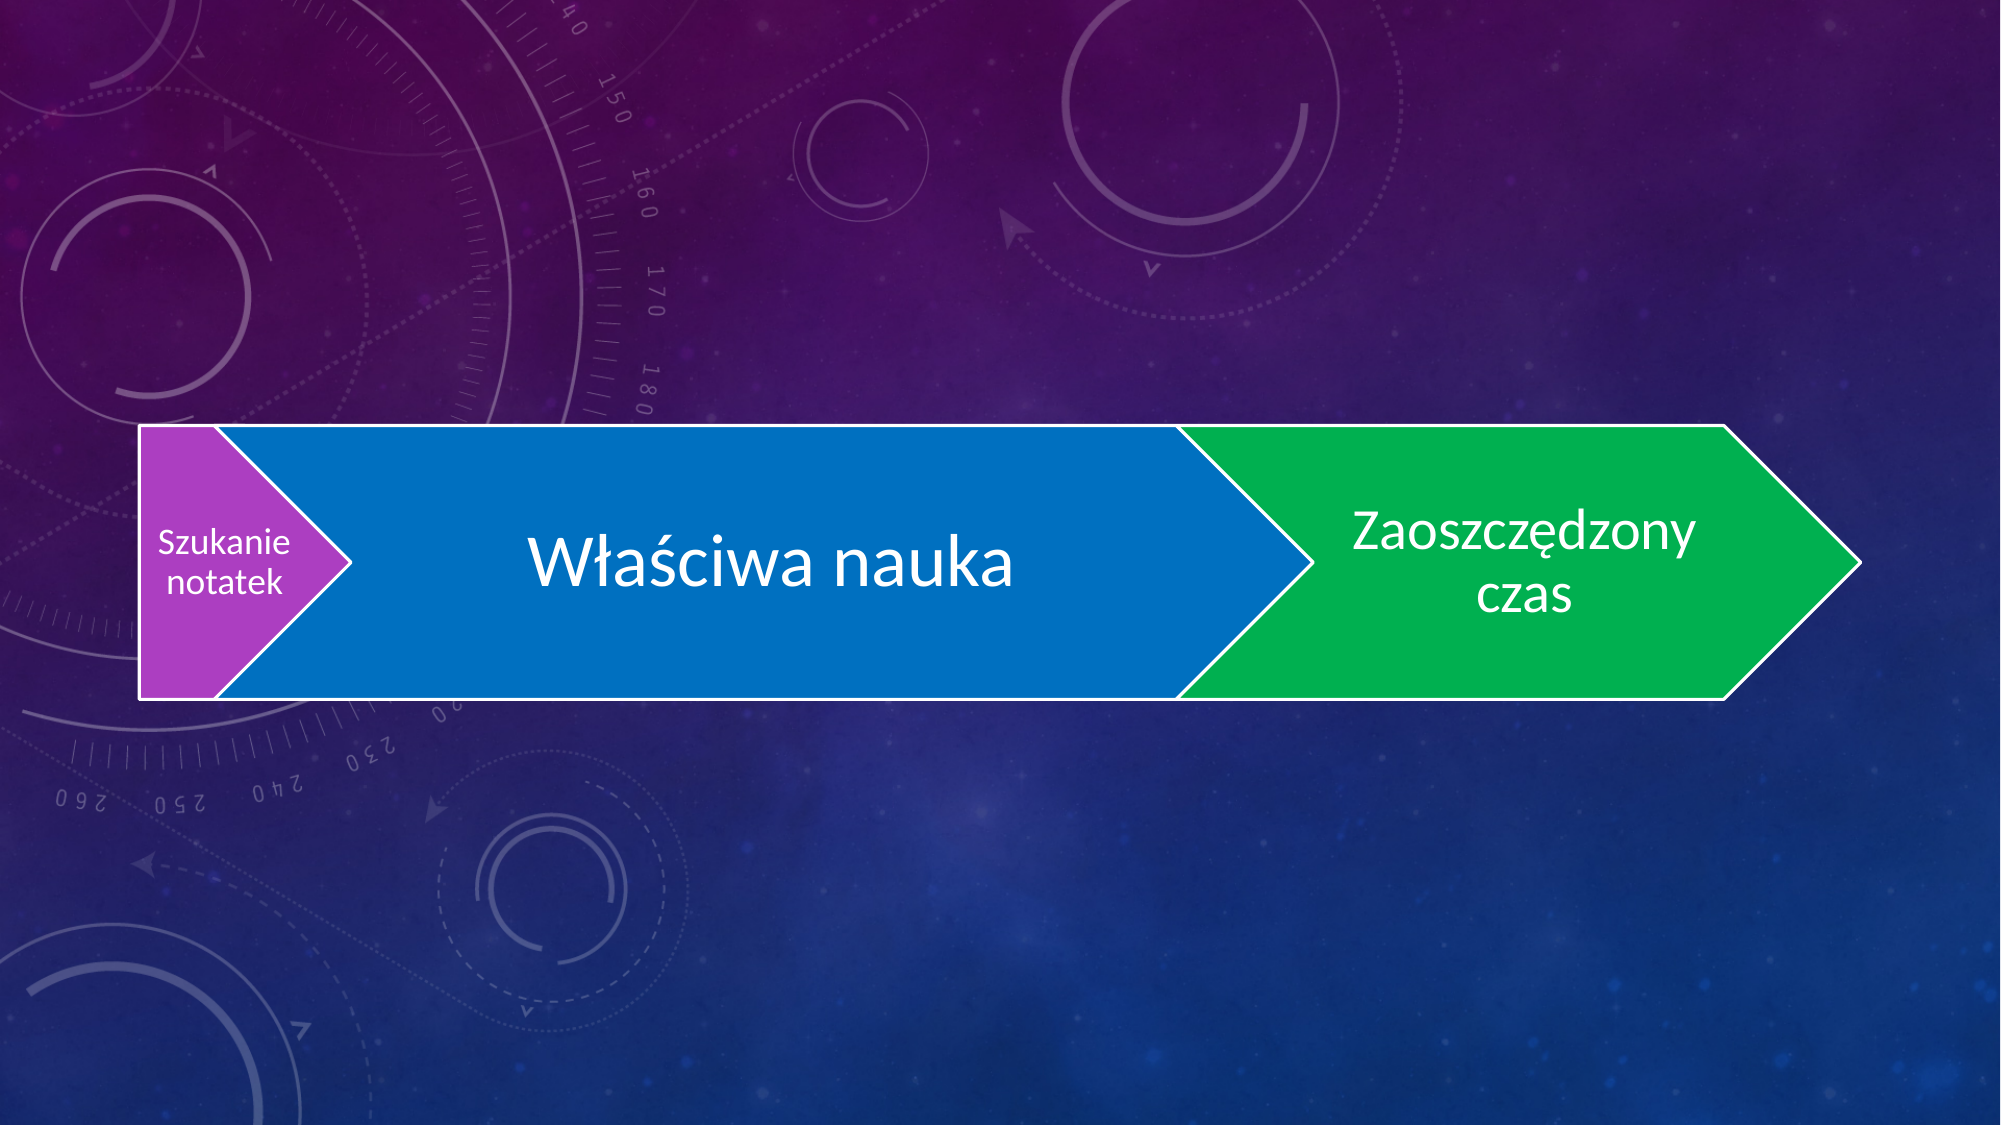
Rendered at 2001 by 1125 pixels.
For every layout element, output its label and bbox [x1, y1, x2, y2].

text_box [138, 403, 1862, 722]
picture [0, 0, 2001, 1125]
